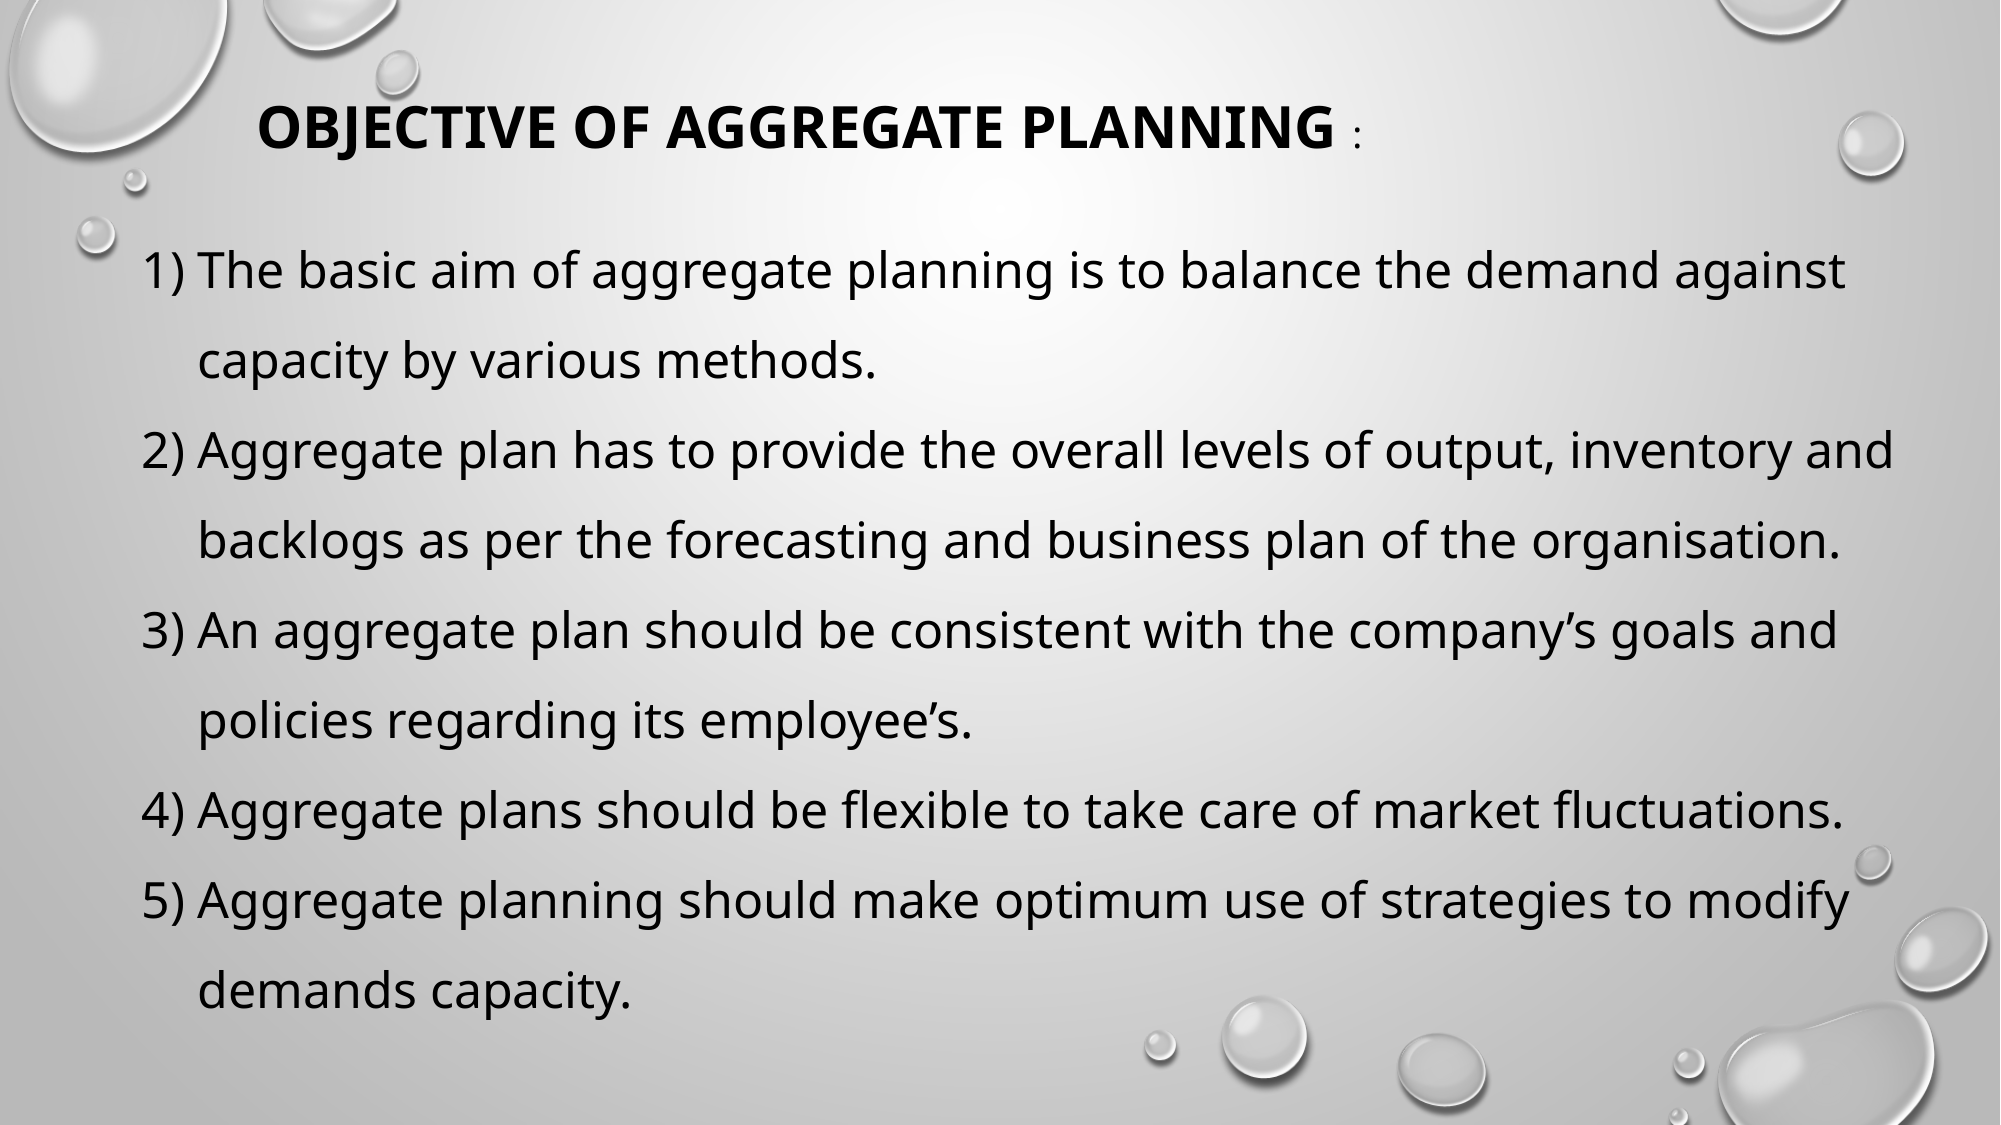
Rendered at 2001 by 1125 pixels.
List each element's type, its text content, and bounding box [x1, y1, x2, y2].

text_box OBJECTIVE OF AGGREGATE PLANNING : [241, 83, 1759, 168]
picture [0, 0, 2000, 1125]
text_box The basic aim of aggregate planning is to balance the demand against capacity by various methods. Aggregate plan has to provide the overall levels of output, inventory and backlogs as per the forecasting and business plan of the organisation. An aggregate plan should be consistent with the company’s goals and policies regarding its employee’s. Aggregate plans should be flexible to take care of market fluctuations. Aggregate planning should make optimum use of strategies to modify demands capacity. [126, 200, 1920, 1026]
